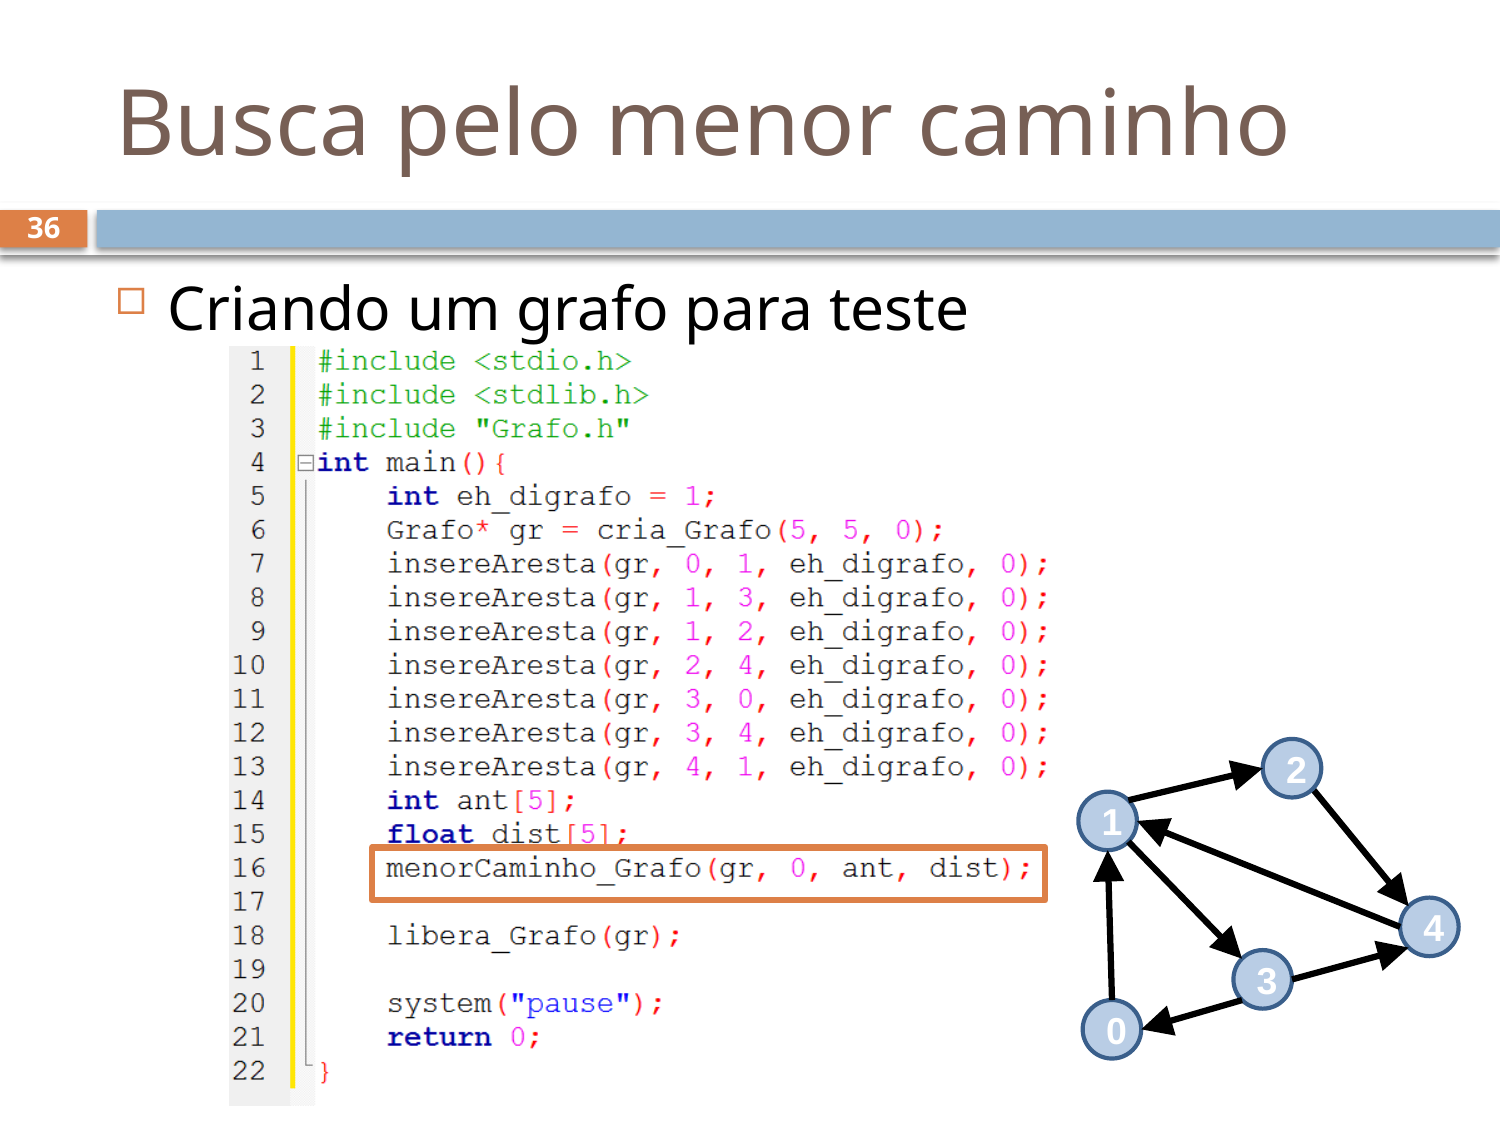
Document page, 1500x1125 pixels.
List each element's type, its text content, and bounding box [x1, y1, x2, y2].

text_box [1078, 738, 1459, 1059]
title Busca pelo menor caminho [100, 37, 1438, 200]
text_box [228, 346, 1271, 1107]
list Criando um grafo para teste [100, 262, 1438, 1000]
slide_number 36 [0, 208, 88, 249]
